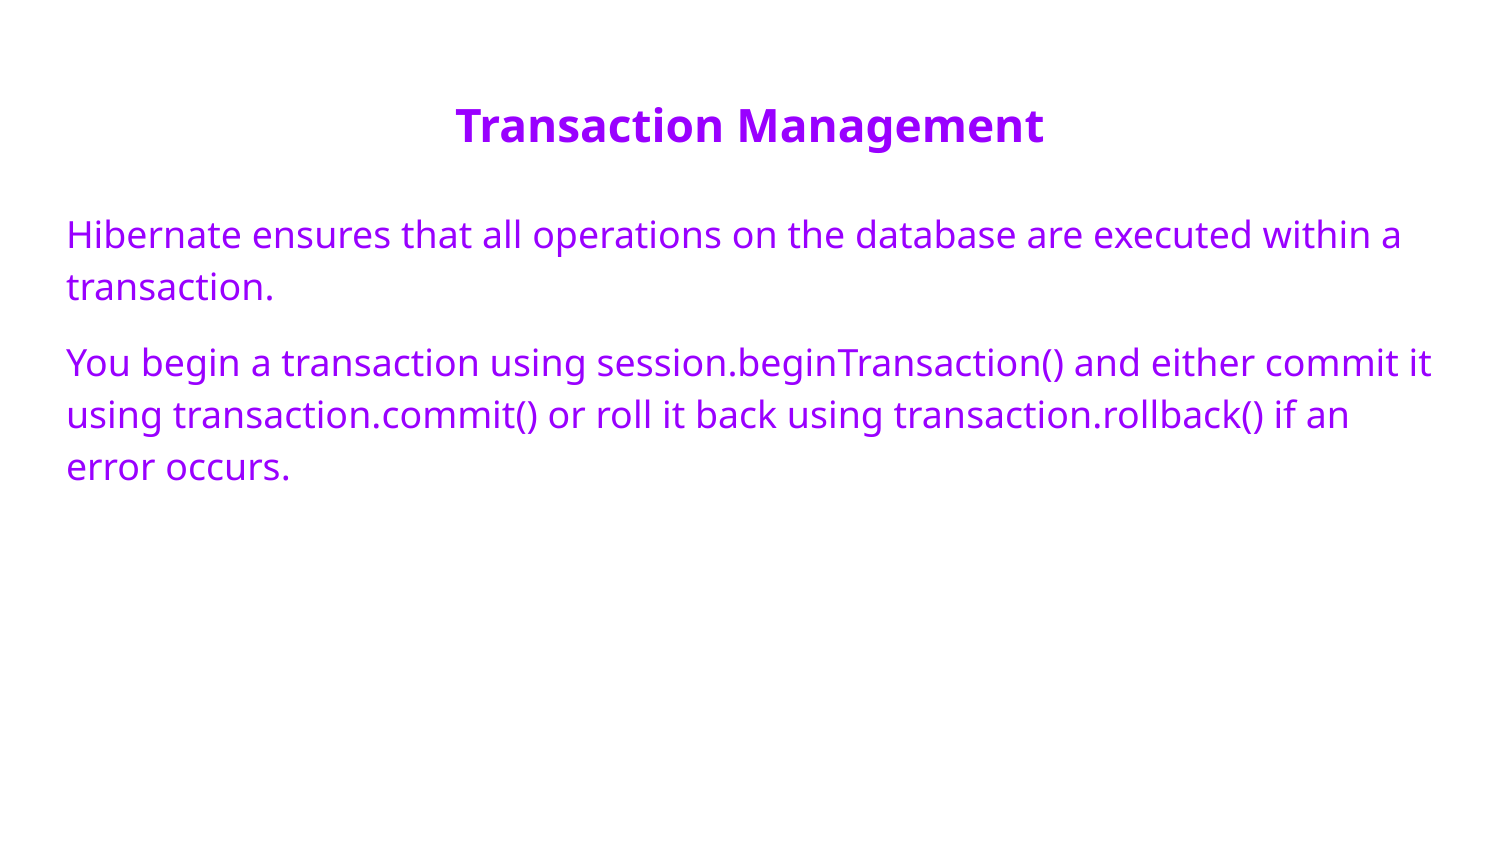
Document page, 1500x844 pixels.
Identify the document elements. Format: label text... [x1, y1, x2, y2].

title Transaction Management [51, 72, 1449, 167]
list Hibernate ensures that all operations on the database are executed within a transaction. You begin a transaction using session.beginTransaction() and either commit it using transaction.commit() or roll it back using transaction.rollback() if an error occurs. [51, 189, 1449, 750]
